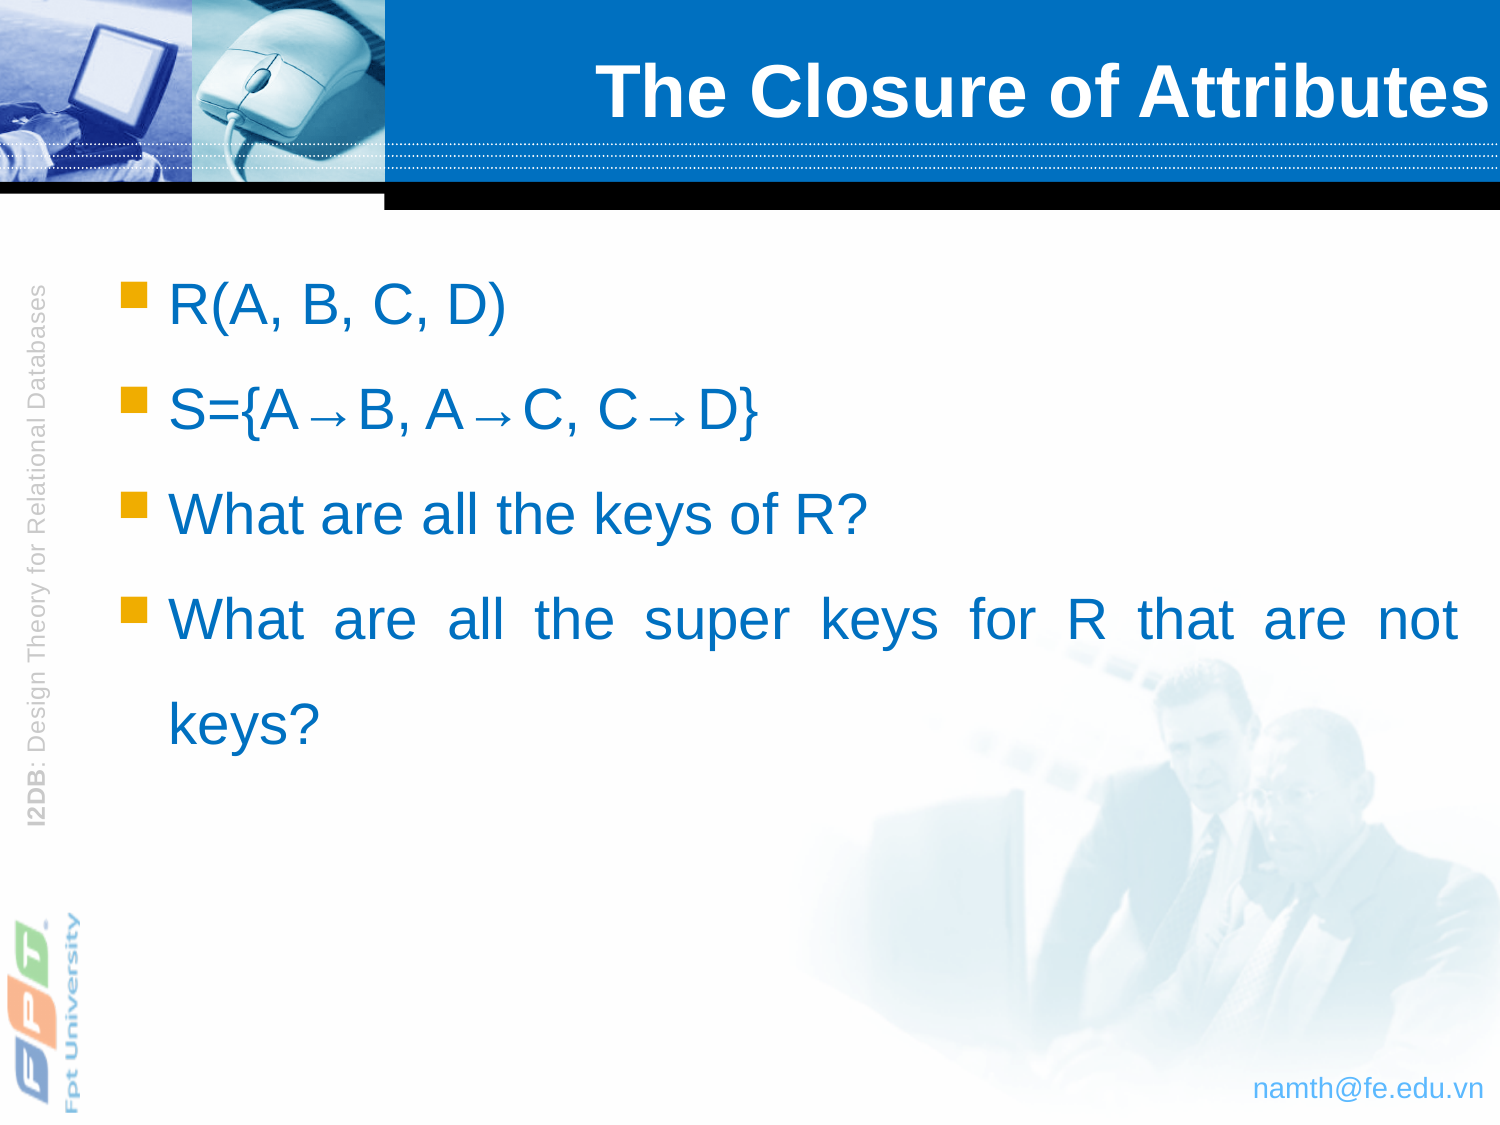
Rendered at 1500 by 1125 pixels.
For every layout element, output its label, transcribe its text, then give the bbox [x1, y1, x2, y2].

picture [0, 0, 385, 181]
picture [0, 194, 1500, 1125]
list R(A, B, C, D) S={A→B, A→C, C→D} What are all the keys of R? What are all the super keys for R that are not keys? [87, 216, 1475, 1050]
title The Closure of Attributes [387, 0, 1500, 175]
text_box [8, 913, 80, 1112]
